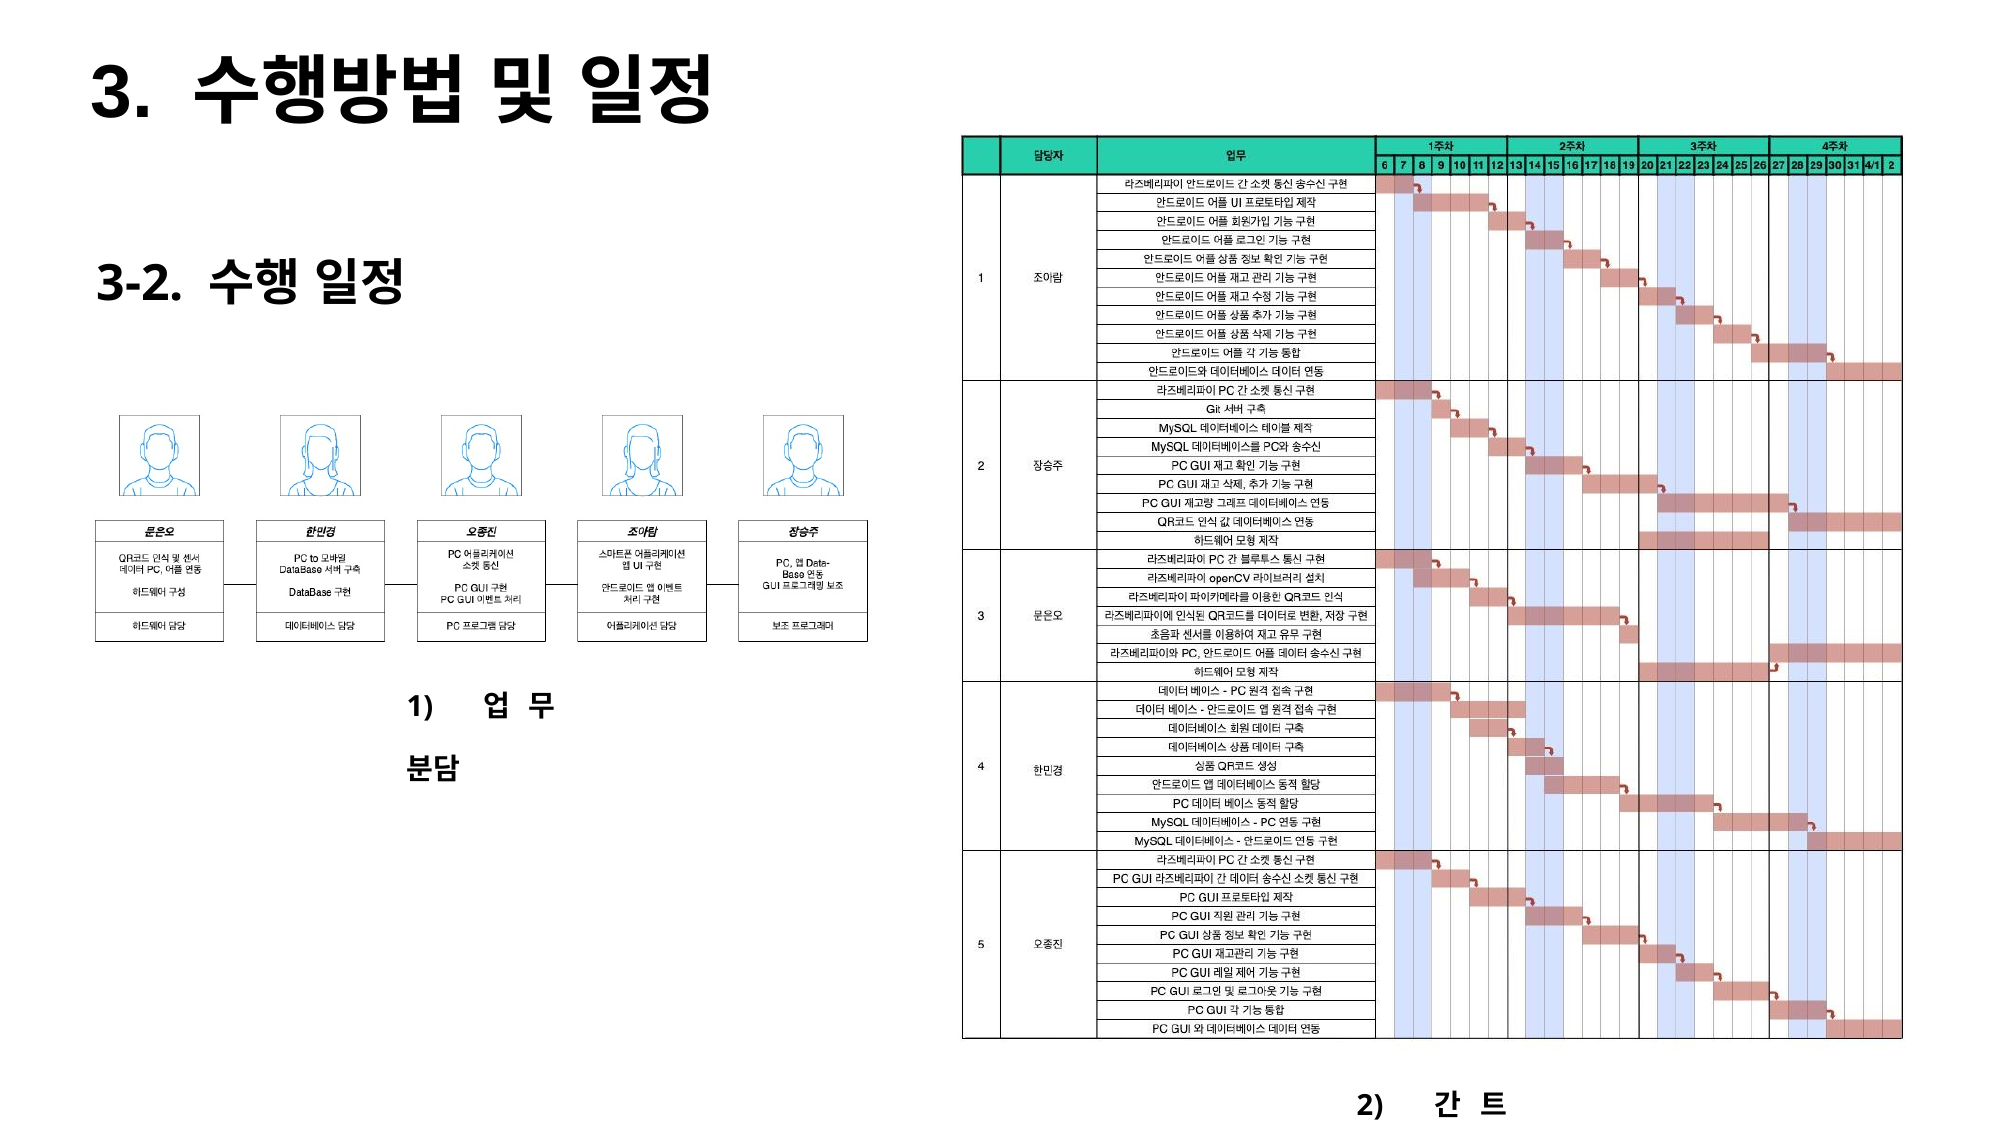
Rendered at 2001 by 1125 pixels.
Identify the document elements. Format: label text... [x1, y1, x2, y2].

picture [54, 374, 908, 684]
text_box 2) 간트 차트 [1341, 1086, 1523, 1125]
text_box 3-2. 수행 일정 [81, 243, 914, 318]
text_box 1) 업무 분담 [391, 684, 571, 730]
picture [914, 88, 1950, 1086]
text_box 3. 수행방법 및 일정 [76, 35, 732, 141]
